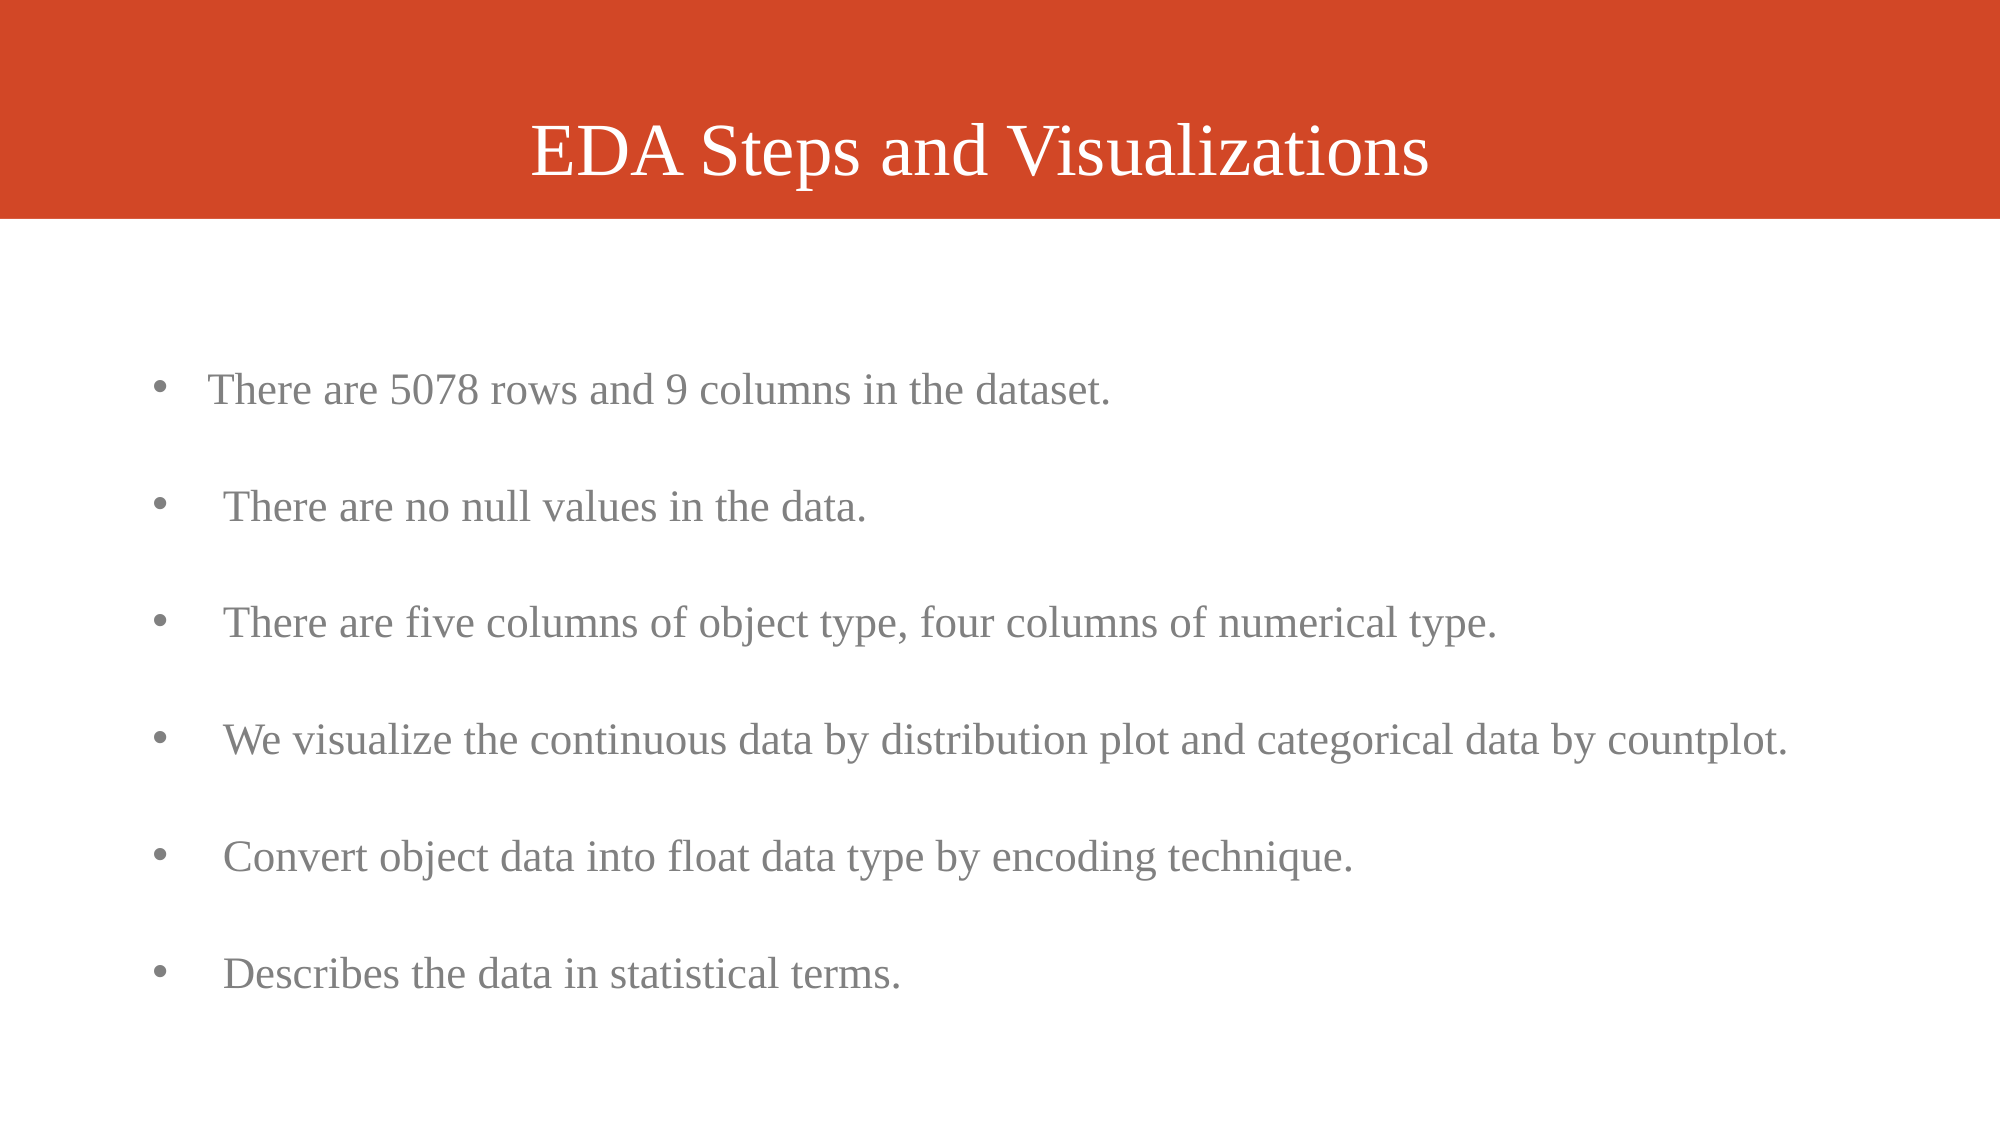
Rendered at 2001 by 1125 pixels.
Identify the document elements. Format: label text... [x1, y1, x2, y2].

list There are 5078 rows and 9 columns in the dataset. There are no null values in the data. There are five columns of object type, four columns of numerical type. We visualize the continuous data by distribution plot and categorical data by countplot. Convert object data into float data type by encoding technique. Describes the data in statistical terms. [137, 324, 1863, 1014]
title EDA Steps and Visualizations [99, 0, 1863, 199]
